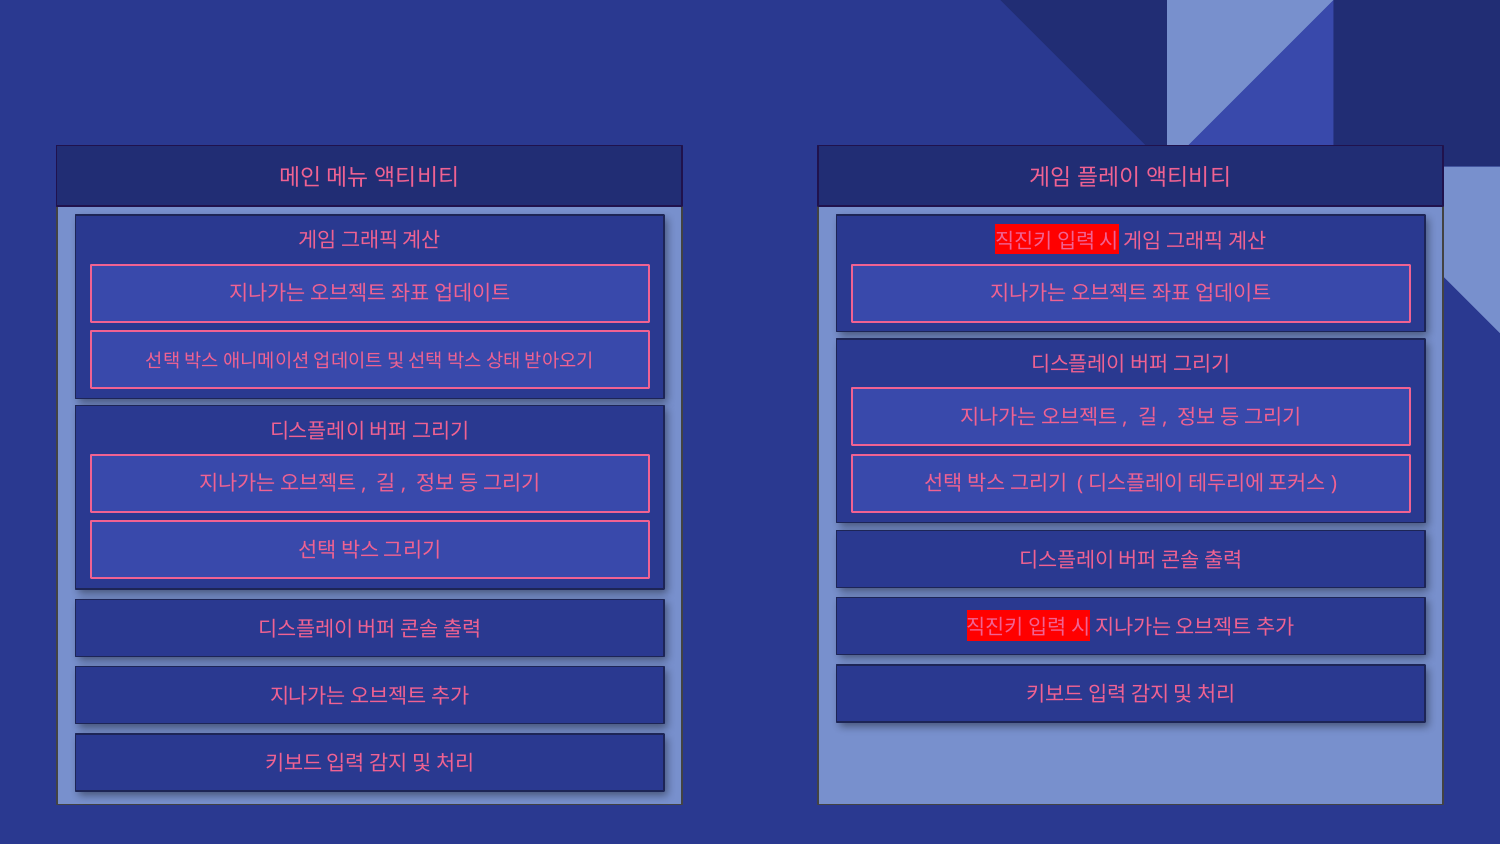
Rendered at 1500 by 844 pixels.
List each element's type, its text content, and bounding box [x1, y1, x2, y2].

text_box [56, 145, 683, 805]
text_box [817, 145, 1444, 805]
title 코드 구조 설명 [51, 54, 1449, 155]
